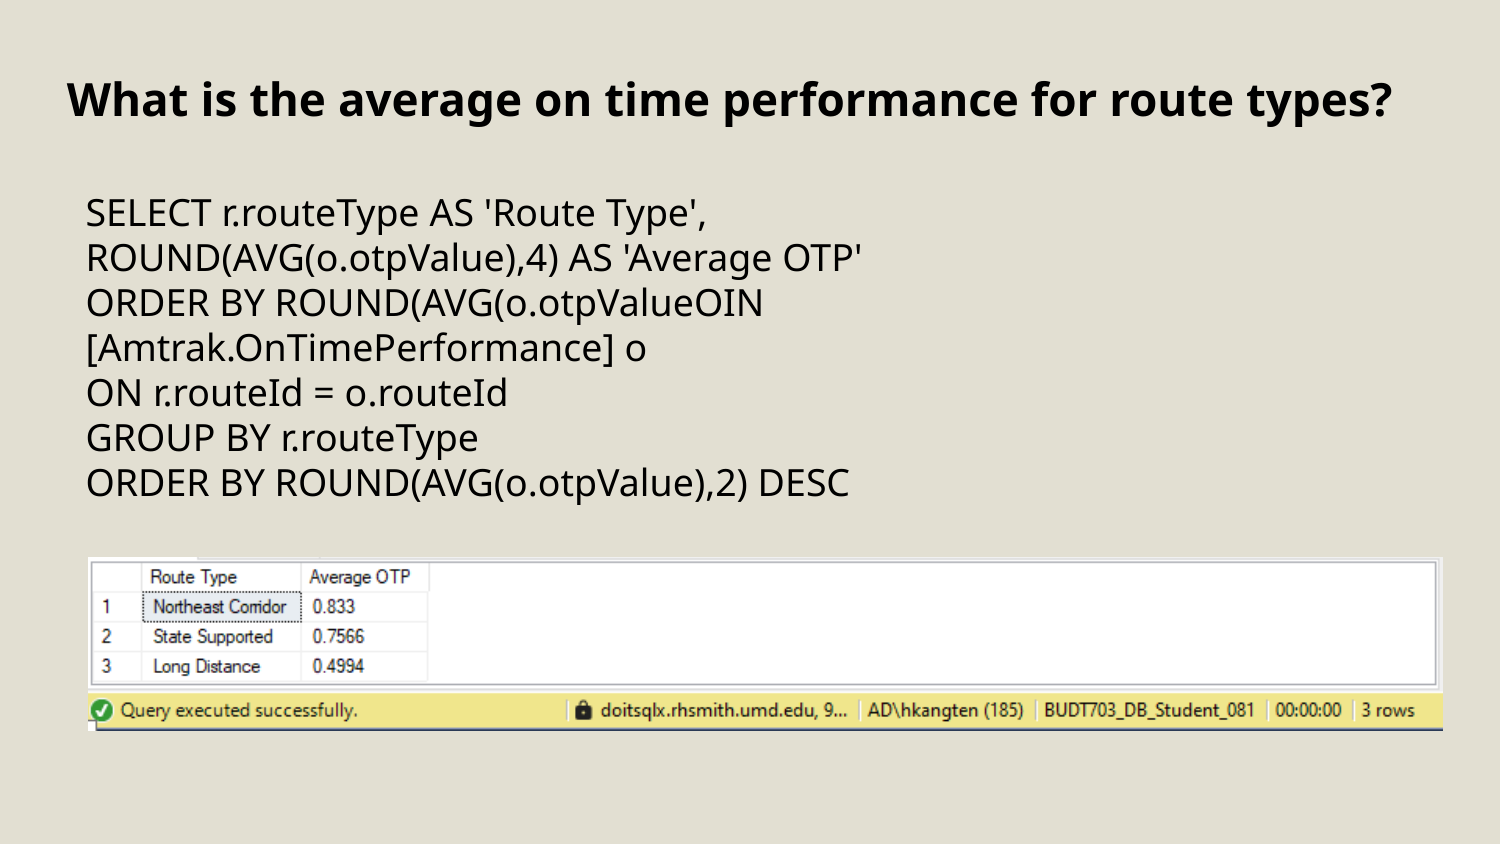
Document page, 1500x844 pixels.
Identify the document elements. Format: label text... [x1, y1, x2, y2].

text_box SELECT r.routeType AS 'Route Type', ROUND(AVG(o.otpValue),4) AS 'Average OTP' ORDER BY ROUND(AVG(o.otpValueOIN [Amtrak.OnTimePerformance] o ON r.routeId = o.routeId GROUP BY r.routeType ORDER BY ROUND(AVG(o.otpValue),2) DESC [70, 173, 1075, 541]
picture [87, 556, 1444, 731]
list What is the average on time performance for route types? [51, 31, 1425, 142]
